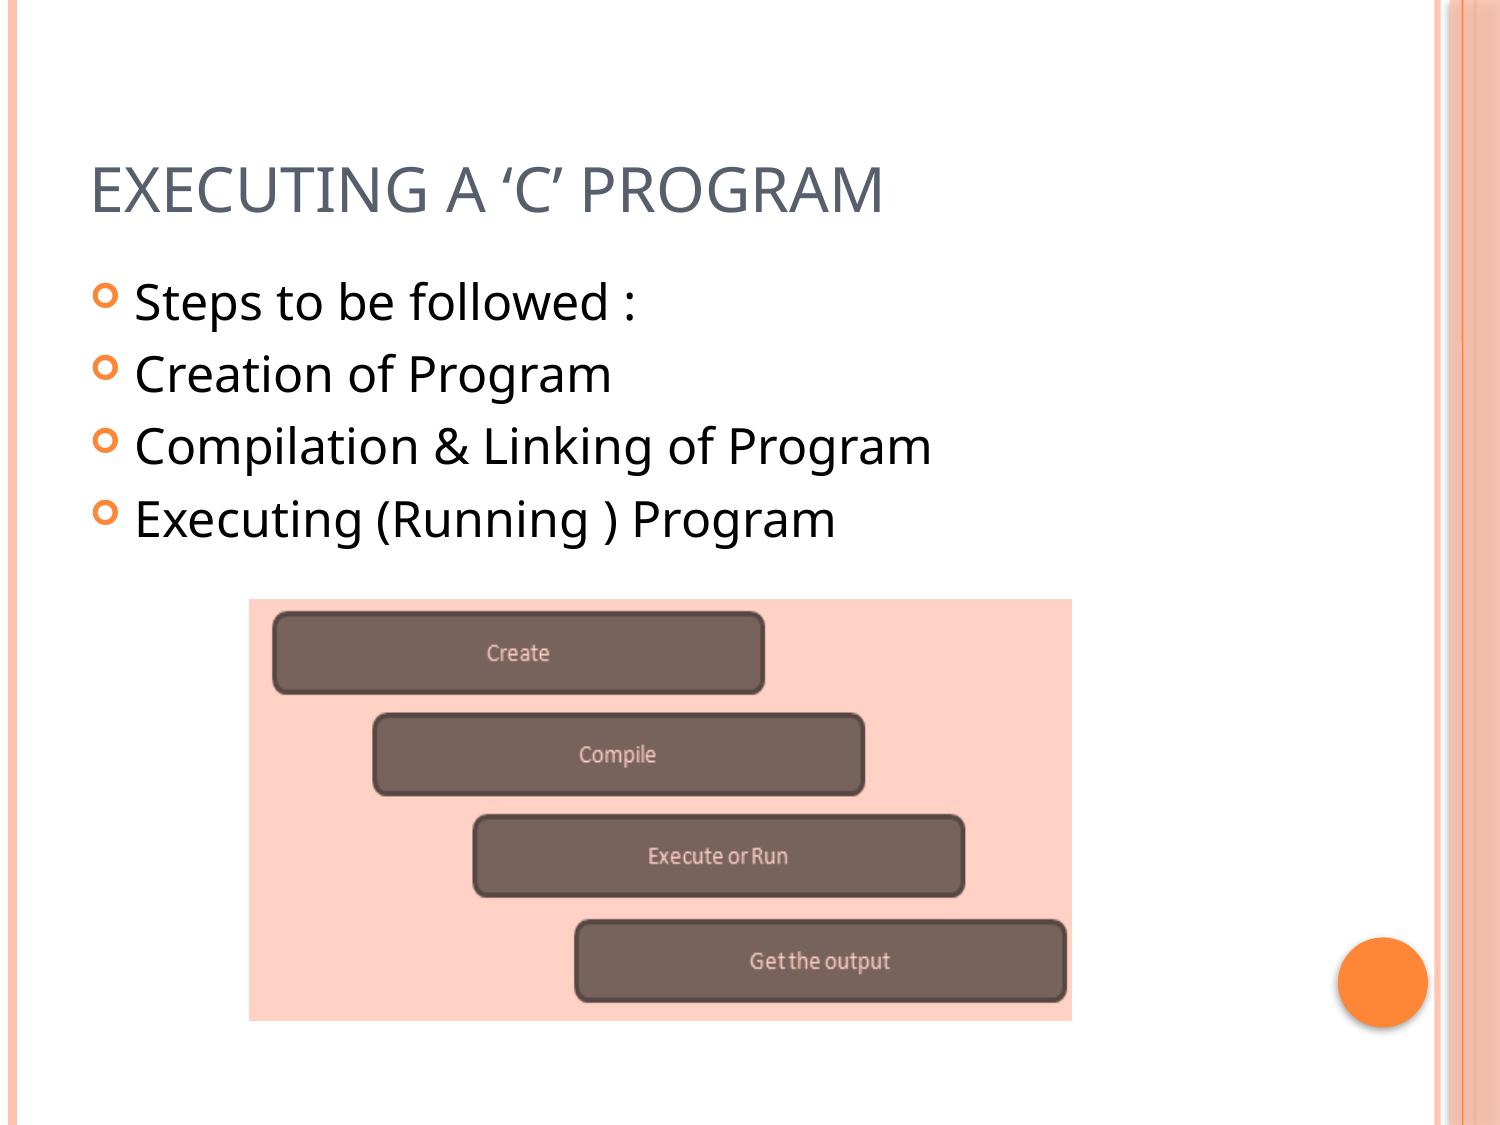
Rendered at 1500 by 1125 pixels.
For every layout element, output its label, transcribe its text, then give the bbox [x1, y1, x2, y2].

title Executing a ‘C’ Program [75, 45, 1300, 233]
list Steps to be followed : Creation of Program Compilation & Linking of Program Executing (Running ) Program [75, 262, 1300, 1062]
picture [249, 599, 1073, 1021]
